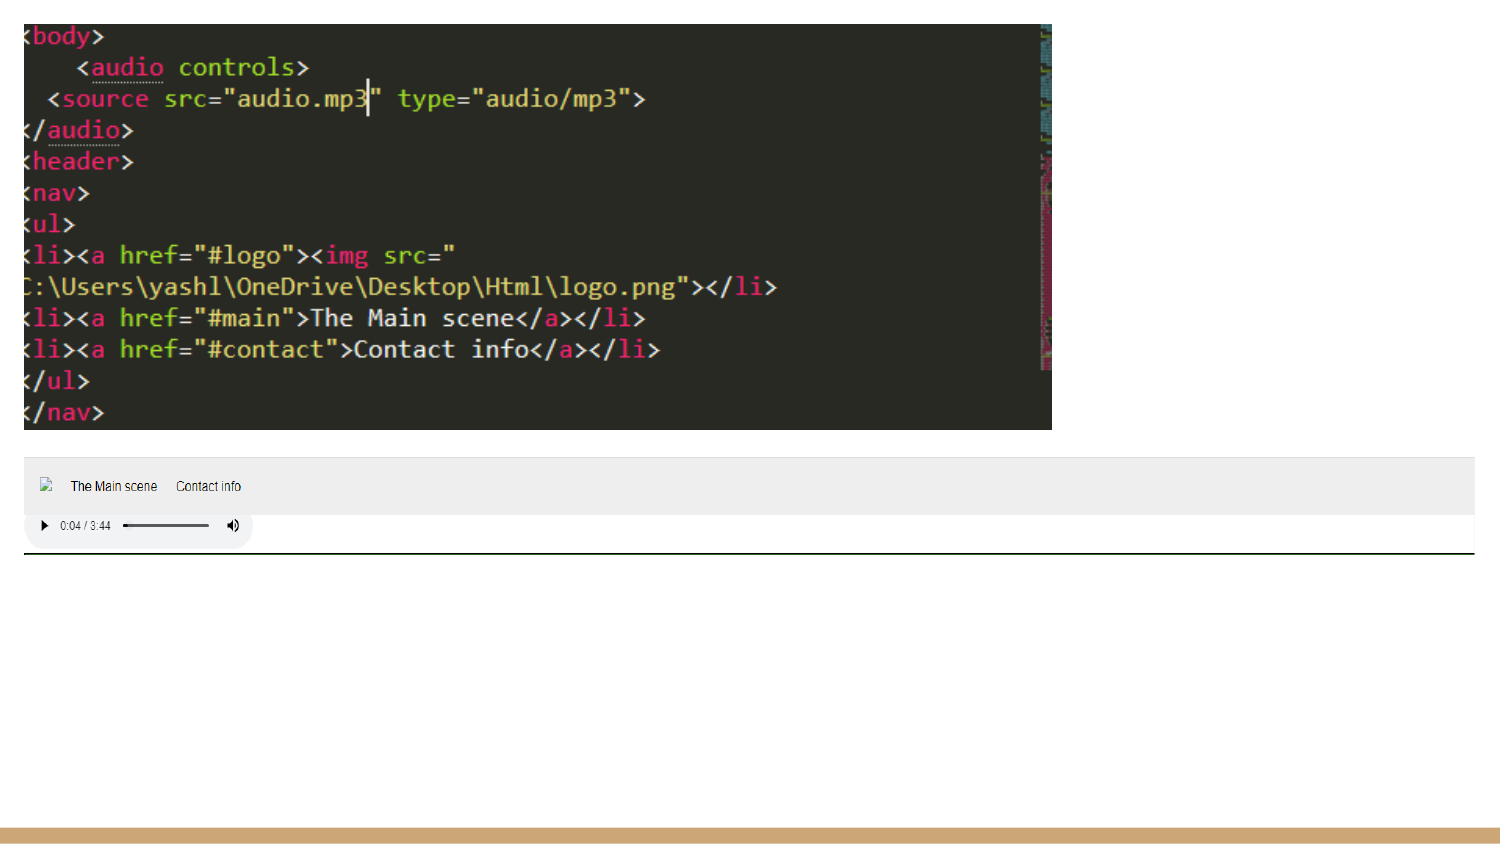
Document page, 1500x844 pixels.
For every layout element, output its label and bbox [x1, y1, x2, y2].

picture [24, 454, 1476, 556]
picture [24, 24, 1052, 430]
